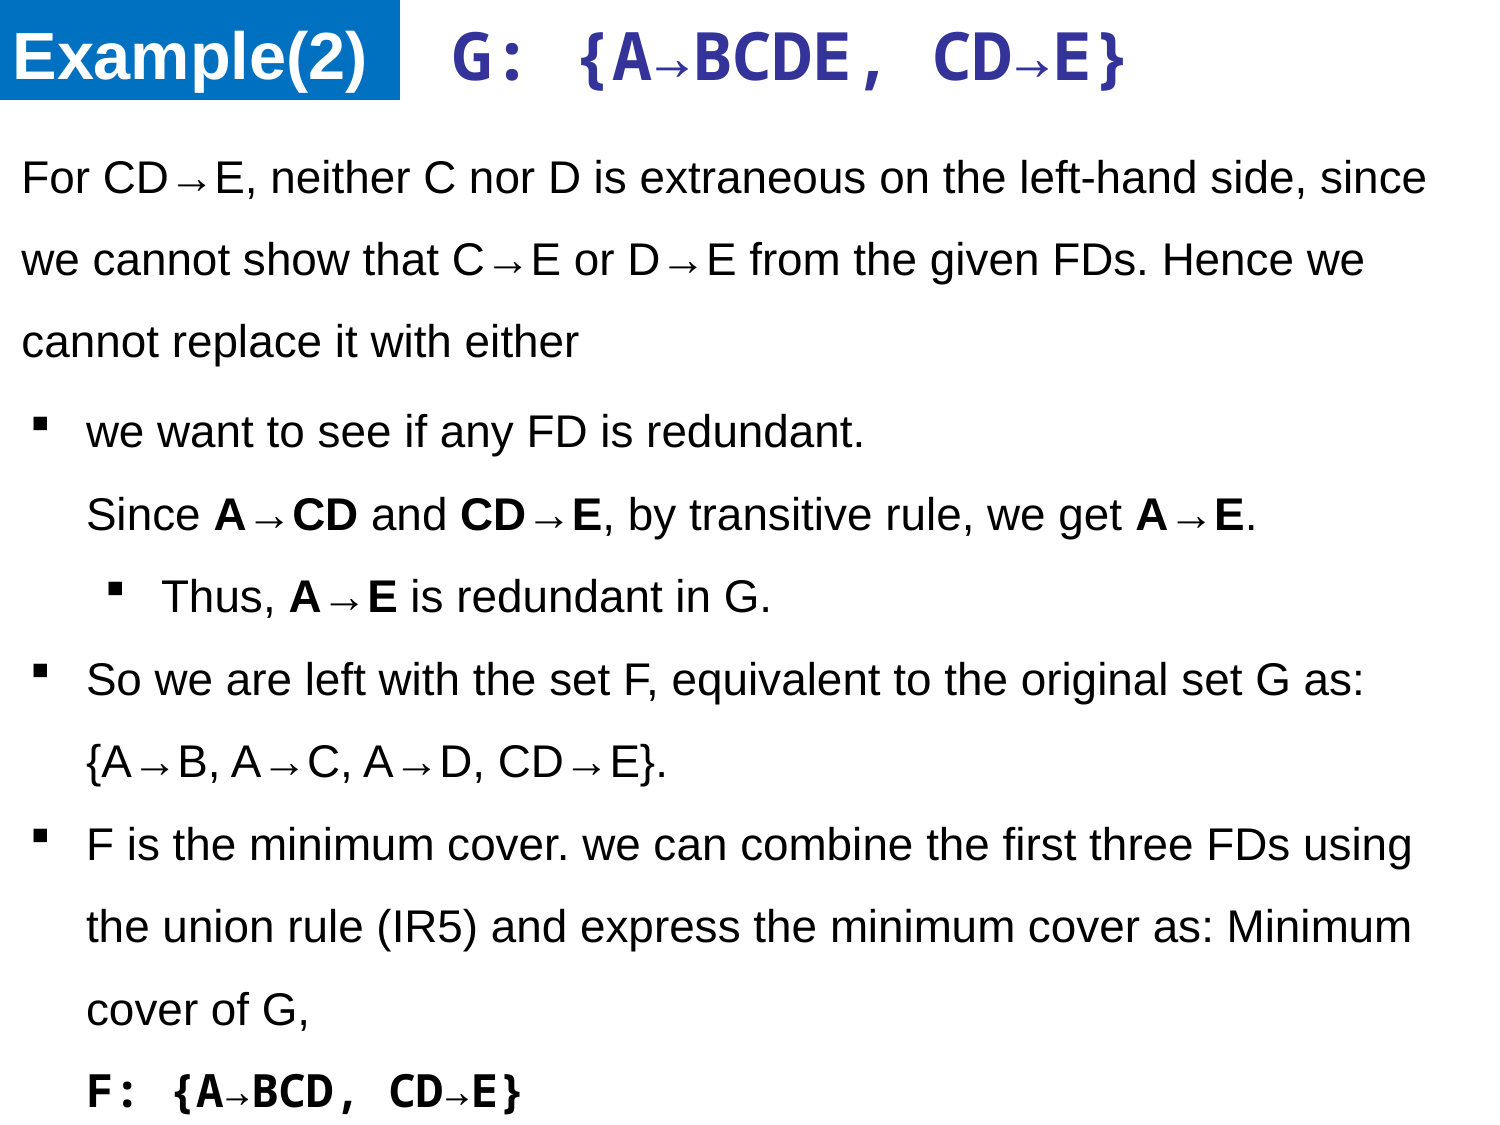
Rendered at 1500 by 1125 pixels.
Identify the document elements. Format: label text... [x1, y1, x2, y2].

list G: {A→BCDE, CD→E} [437, 21, 1135, 85]
text_box For CD→E, neither C nor D is extraneous on the left-hand side, since we cannot show that C→E or D→E from the given FDs. Hence we cannot replace it with either [6, 112, 1491, 375]
text_box we want to see if any FD is redundant. Since A→CD and CD→E, by transitive rule, we get A→E. Thus, A→E is redundant in G. So we are left with the set F, equivalent to the original set G as: {A→B, A→C, A→D, CD→E}. F is the minimum cover. we can combine the first three FDs using the union rule (IR5) and express the minimum cover as: Minimum cover of G, F: {A→BCD, CD→E} [14, 367, 1500, 1124]
title Example(2) [0, 0, 400, 100]
